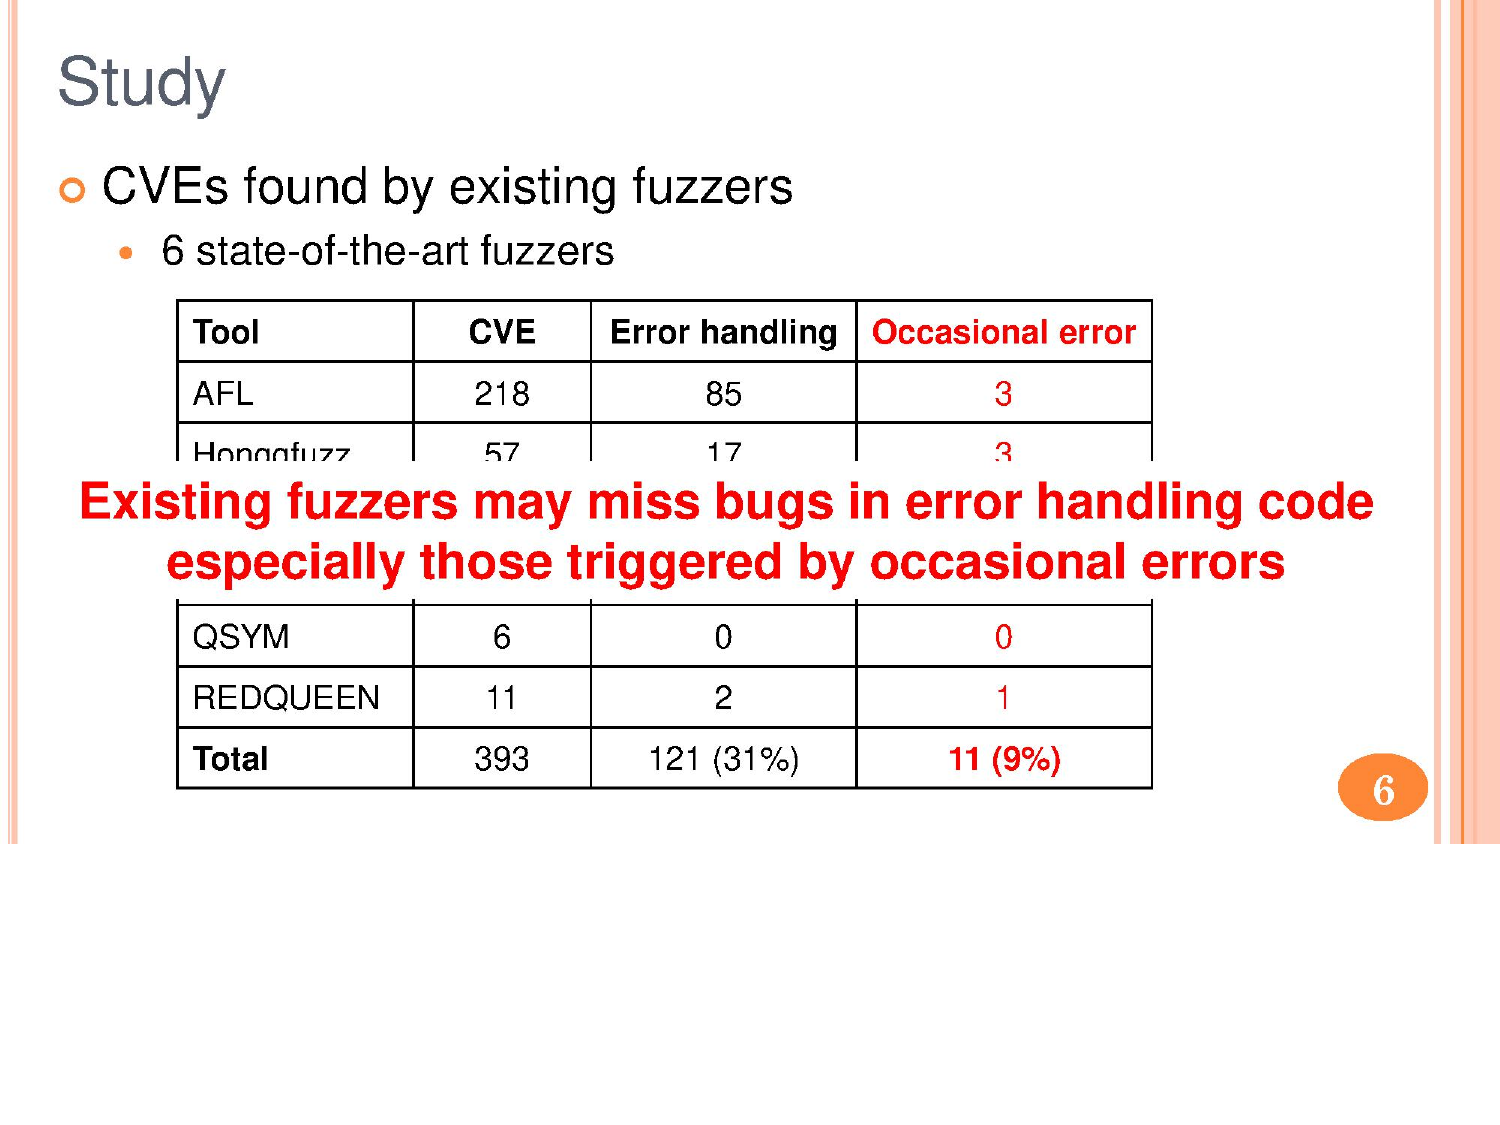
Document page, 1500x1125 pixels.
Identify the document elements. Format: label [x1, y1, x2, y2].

picture [0, 0, 1500, 844]
